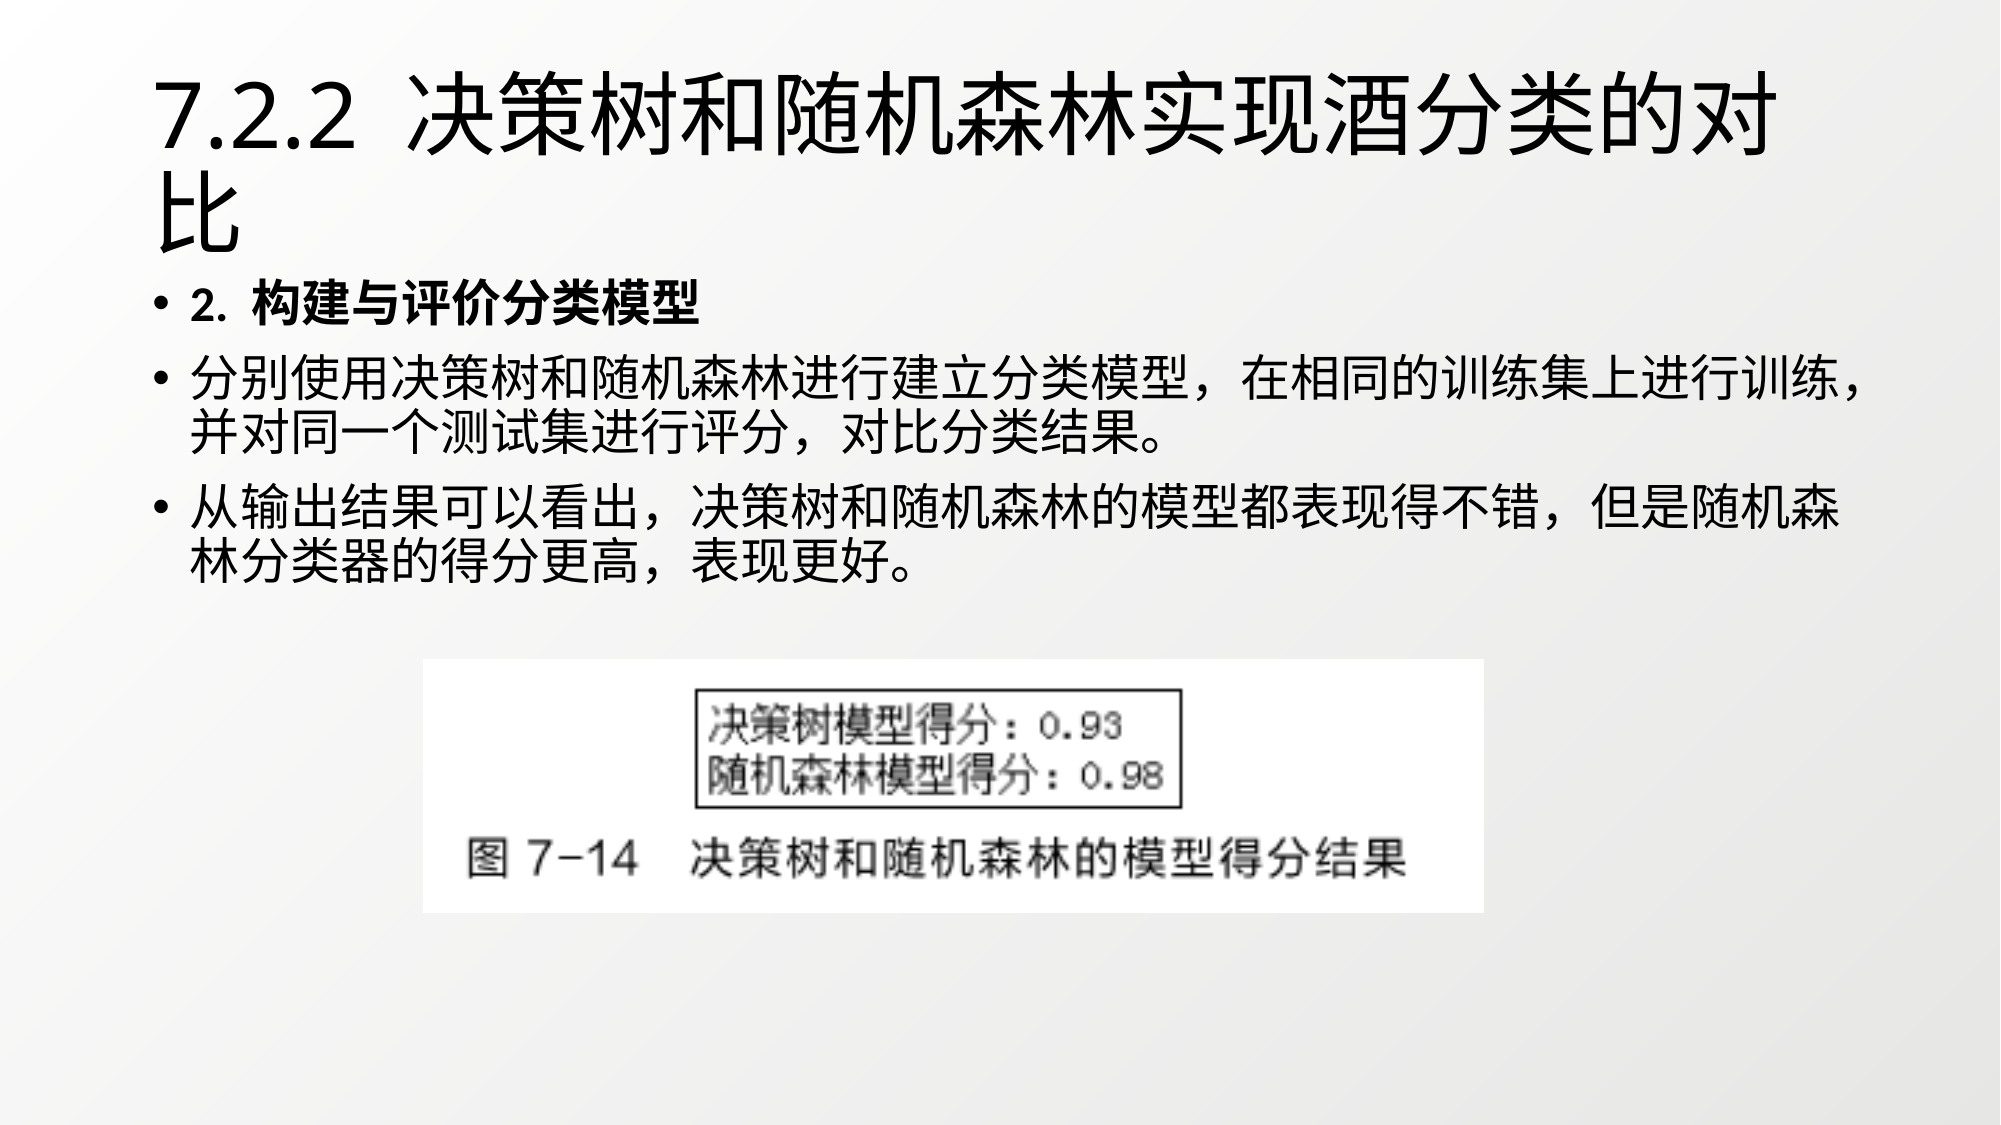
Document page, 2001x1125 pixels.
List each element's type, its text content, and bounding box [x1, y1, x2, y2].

picture [422, 659, 1485, 913]
list 2. 构建与评价分类模型 分别使用决策树和随机森林进行建立分类模型，在相同的训练集上进行训练，并对同一个测试集进行评分，对比分类结果。 从输出结果可以看出，决策树和随机森林的模型都表现得不错，但是随机森林分类器的得分更高，表现更好。 [137, 271, 1863, 611]
title 7.2.2 决策树和随机森林实现酒分类的对比 [137, 59, 1863, 271]
